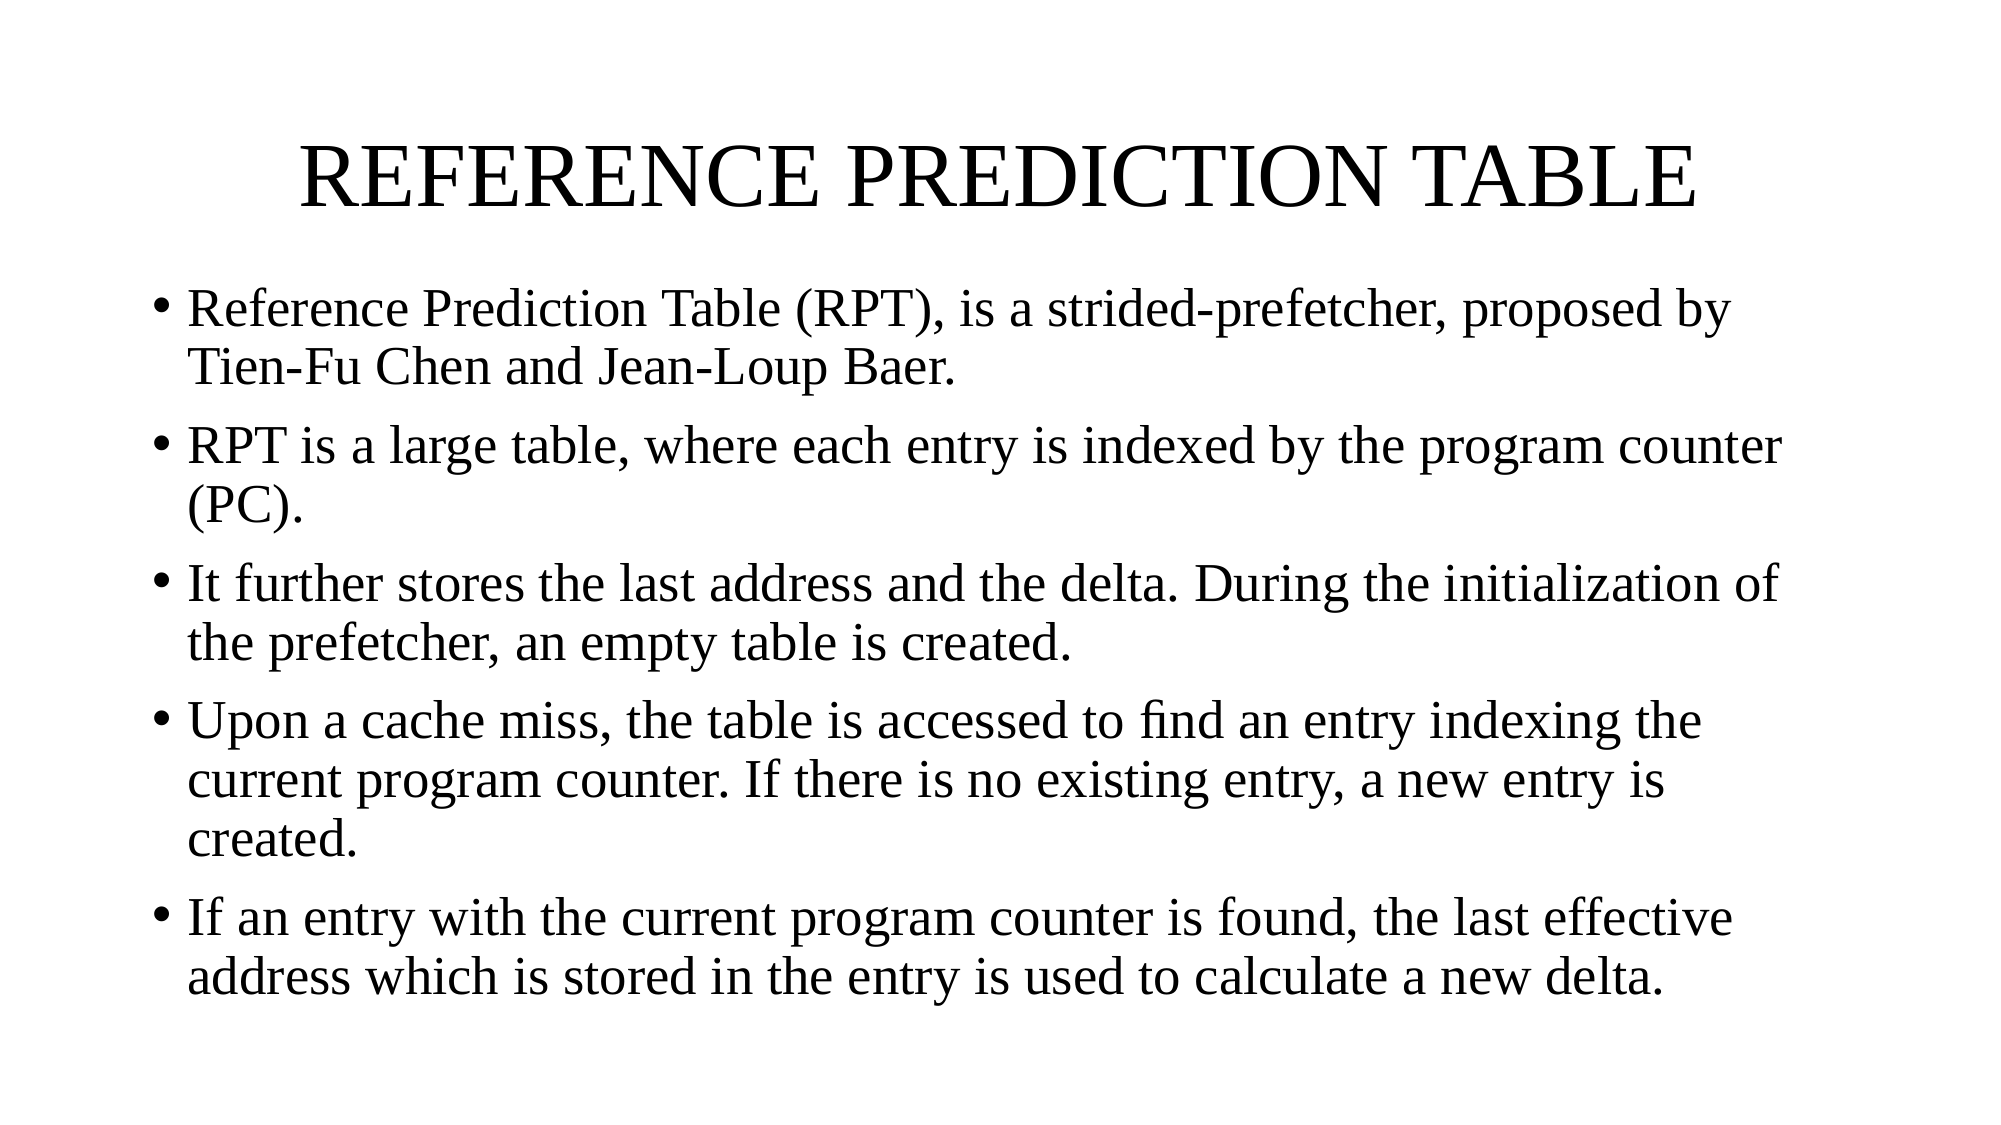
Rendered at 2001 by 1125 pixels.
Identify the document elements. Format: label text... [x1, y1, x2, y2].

list Reference Prediction Table (RPT), is a strided-prefetcher, proposed by Tien-Fu Chen and Jean-Loup Baer. RPT is a large table, where each entry is indexed by the program counter (PC). It further stores the last address and the delta. During the initialization of the prefetcher, an empty table is created. Upon a cache miss, the table is accessed to ﬁnd an entry indexing the current program counter. If there is no existing entry, a new entry is created. If an entry with the current program counter is found, the last effective address which is stored in the entry is used to calculate a new delta. [137, 271, 1863, 1100]
title REFERENCE PREDICTION TABLE [137, 59, 1863, 271]
